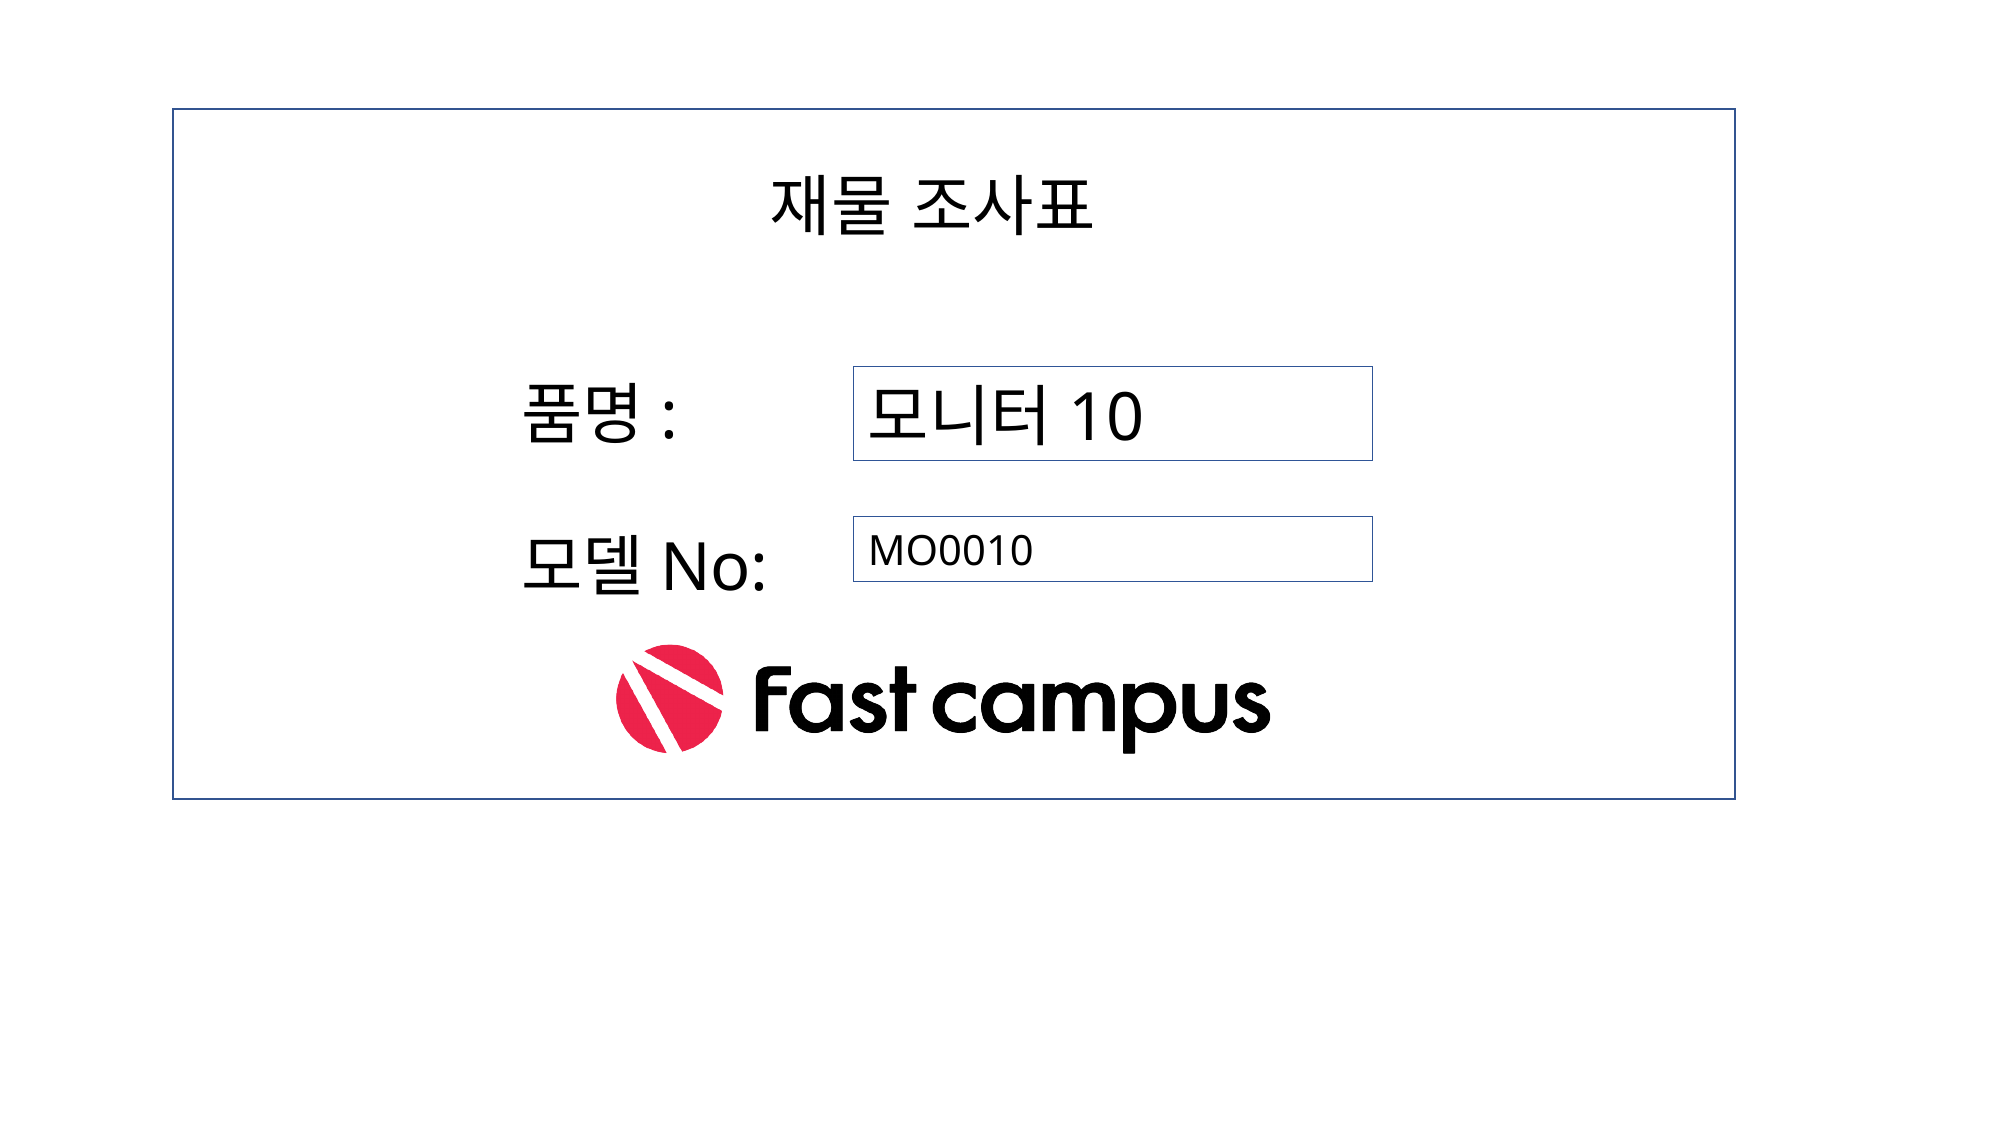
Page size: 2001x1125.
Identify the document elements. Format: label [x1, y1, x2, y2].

text_box [172, 108, 1736, 800]
picture [607, 635, 1279, 763]
